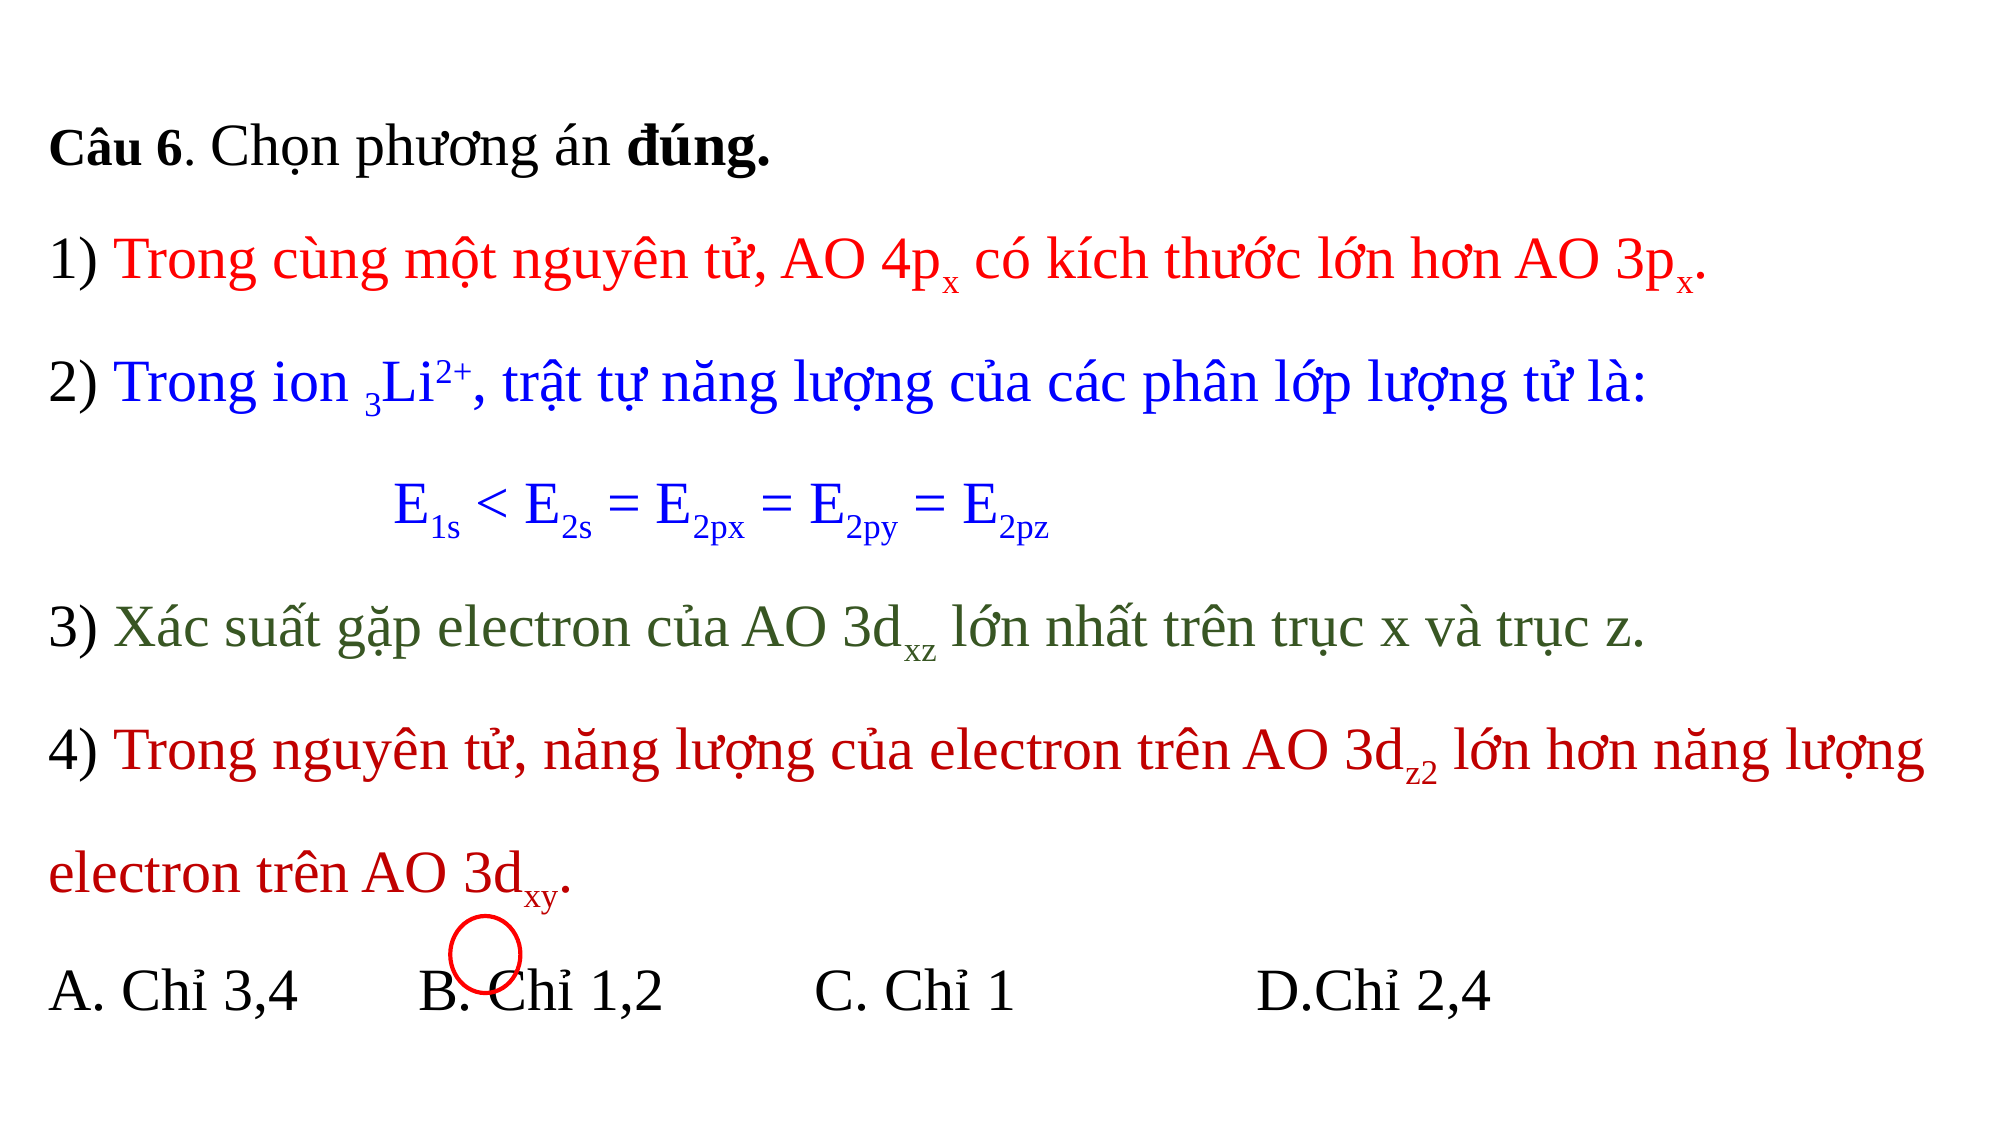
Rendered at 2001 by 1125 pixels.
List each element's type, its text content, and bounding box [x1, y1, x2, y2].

title Câu 6. Chọn phương án đúng. 1) Trong cùng một nguyên tử, AO 4px có kích thước lớn hơn AO 3px. 2) Trong ion 3Li2+, trật tự năng lượng của các phân lớp lượng tử là: E1s < E2s = E2px = E2py = E2pz 3) Xác suất gặp electron của AO 3dxz lớn nhất trên trục x và trục z. 4) Trong nguyên tử, năng lượng của electron trên AO 3dz2 lớn hơn năng lượng electron trên AO 3dxy. A. Chỉ 3,4 B. Chỉ 1,2 C. Chỉ 1 D.Chỉ 2,4 [33, 52, 1956, 1112]
text_box [449, 914, 522, 995]
